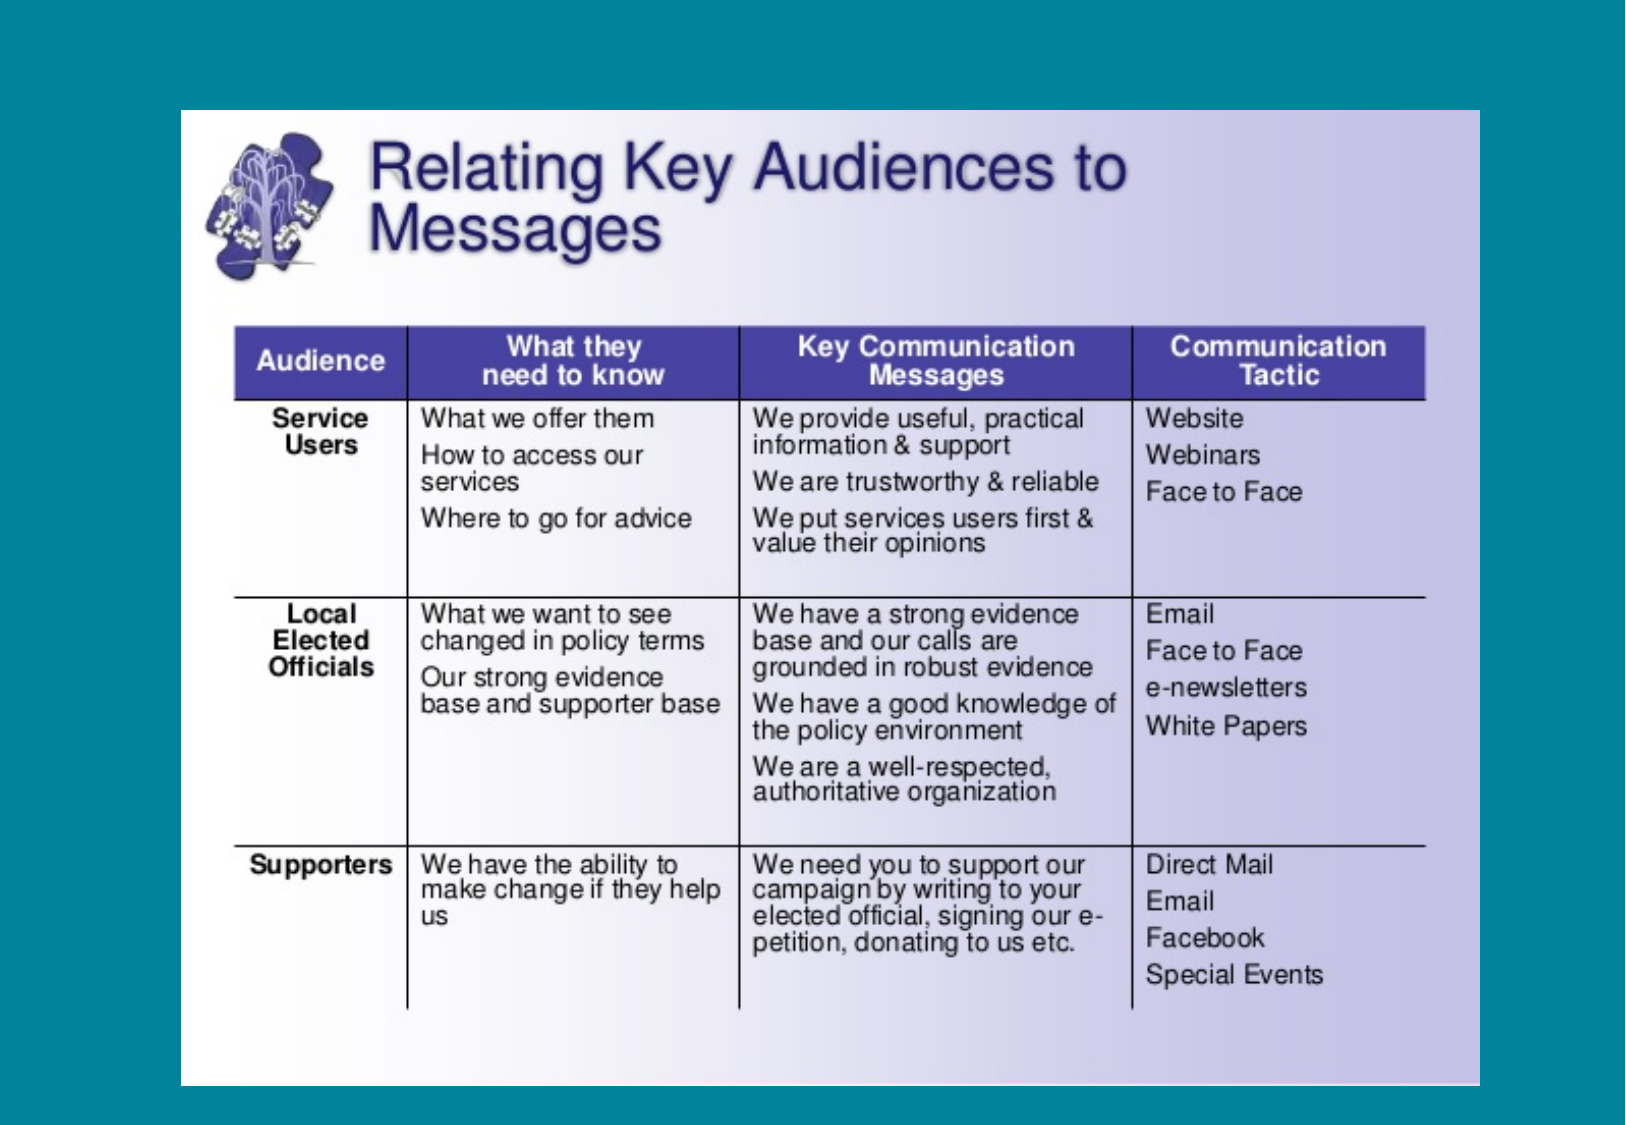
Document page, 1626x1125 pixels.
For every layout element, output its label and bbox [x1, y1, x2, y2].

picture [181, 110, 1481, 1086]
